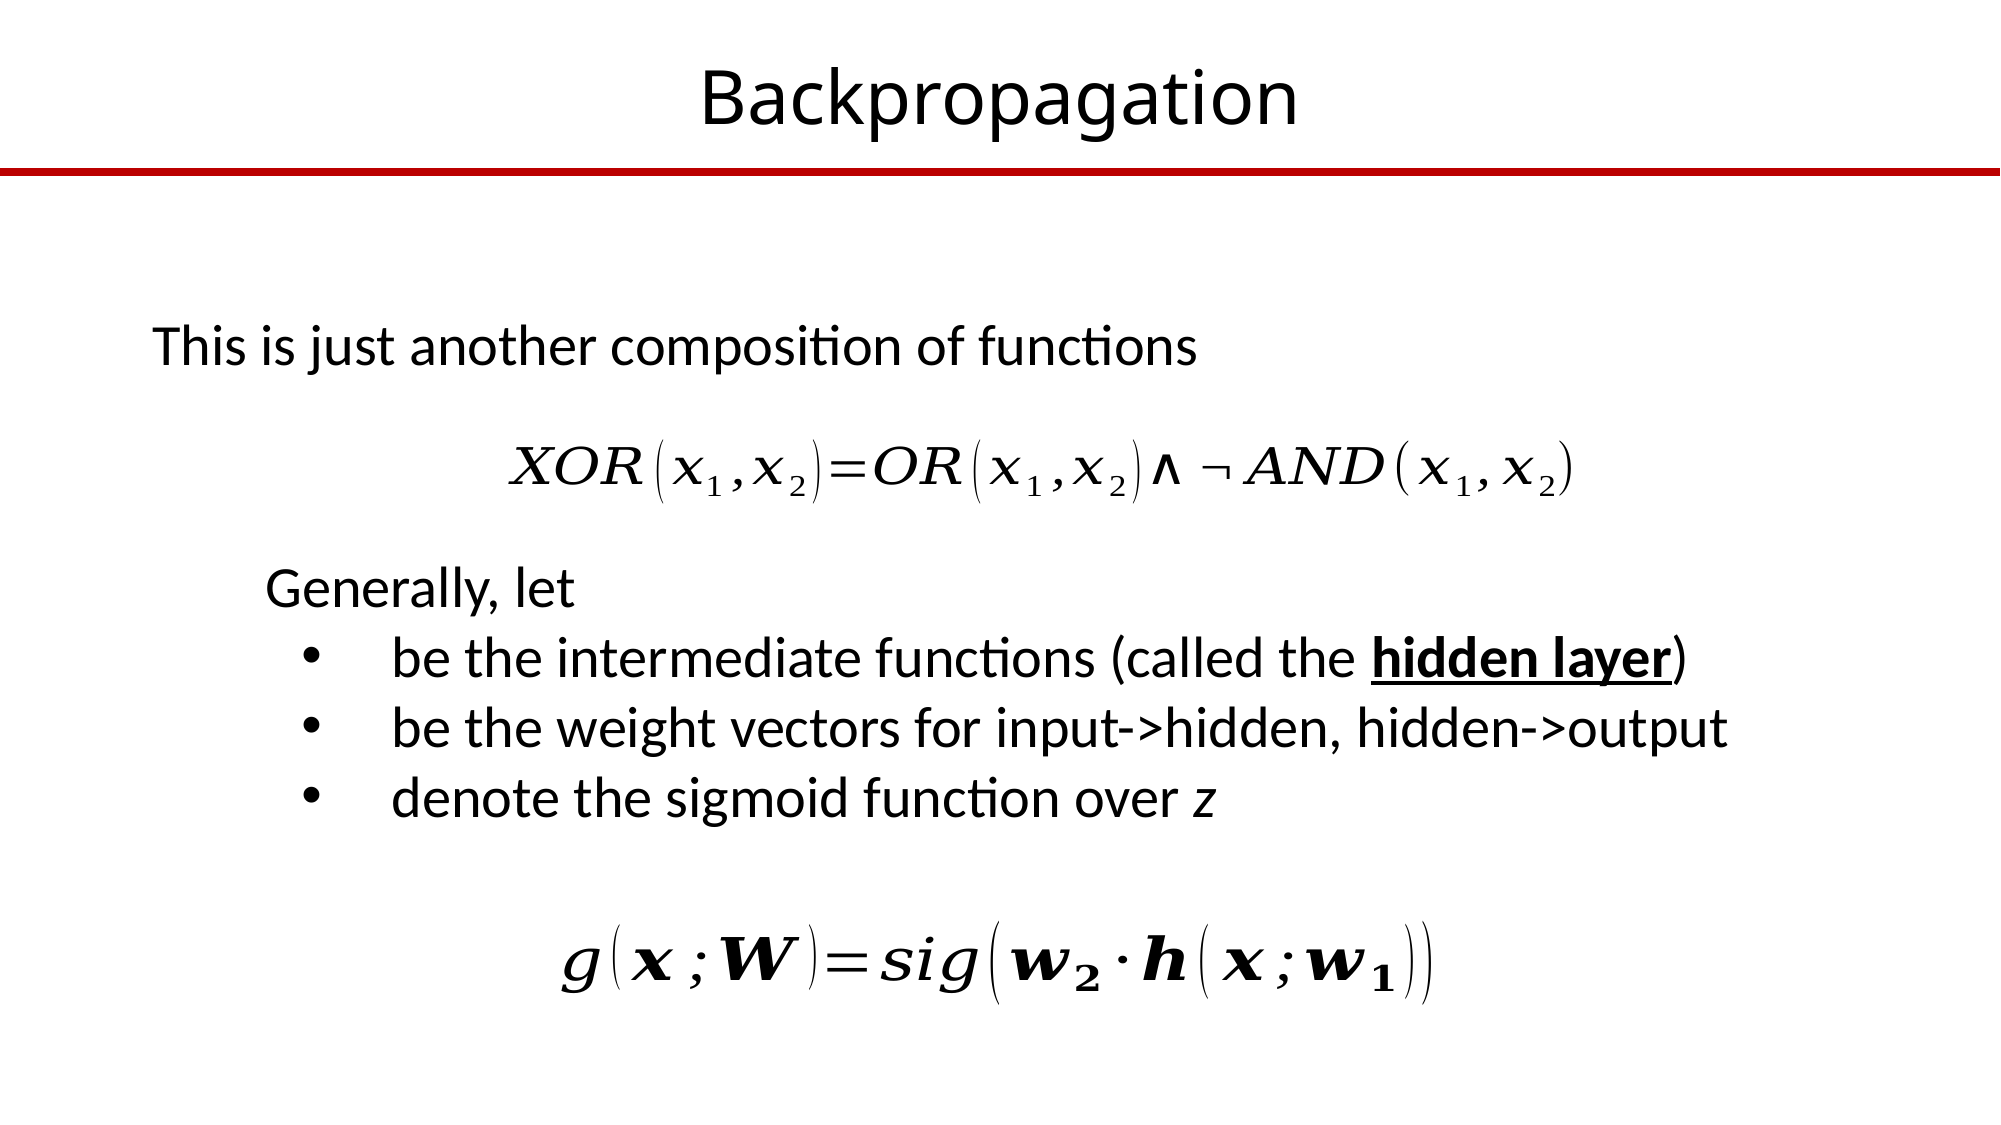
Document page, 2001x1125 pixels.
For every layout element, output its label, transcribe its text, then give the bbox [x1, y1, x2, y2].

list This is just another composition of functions [137, 299, 1863, 396]
title Backpropagation [137, 50, 1863, 150]
